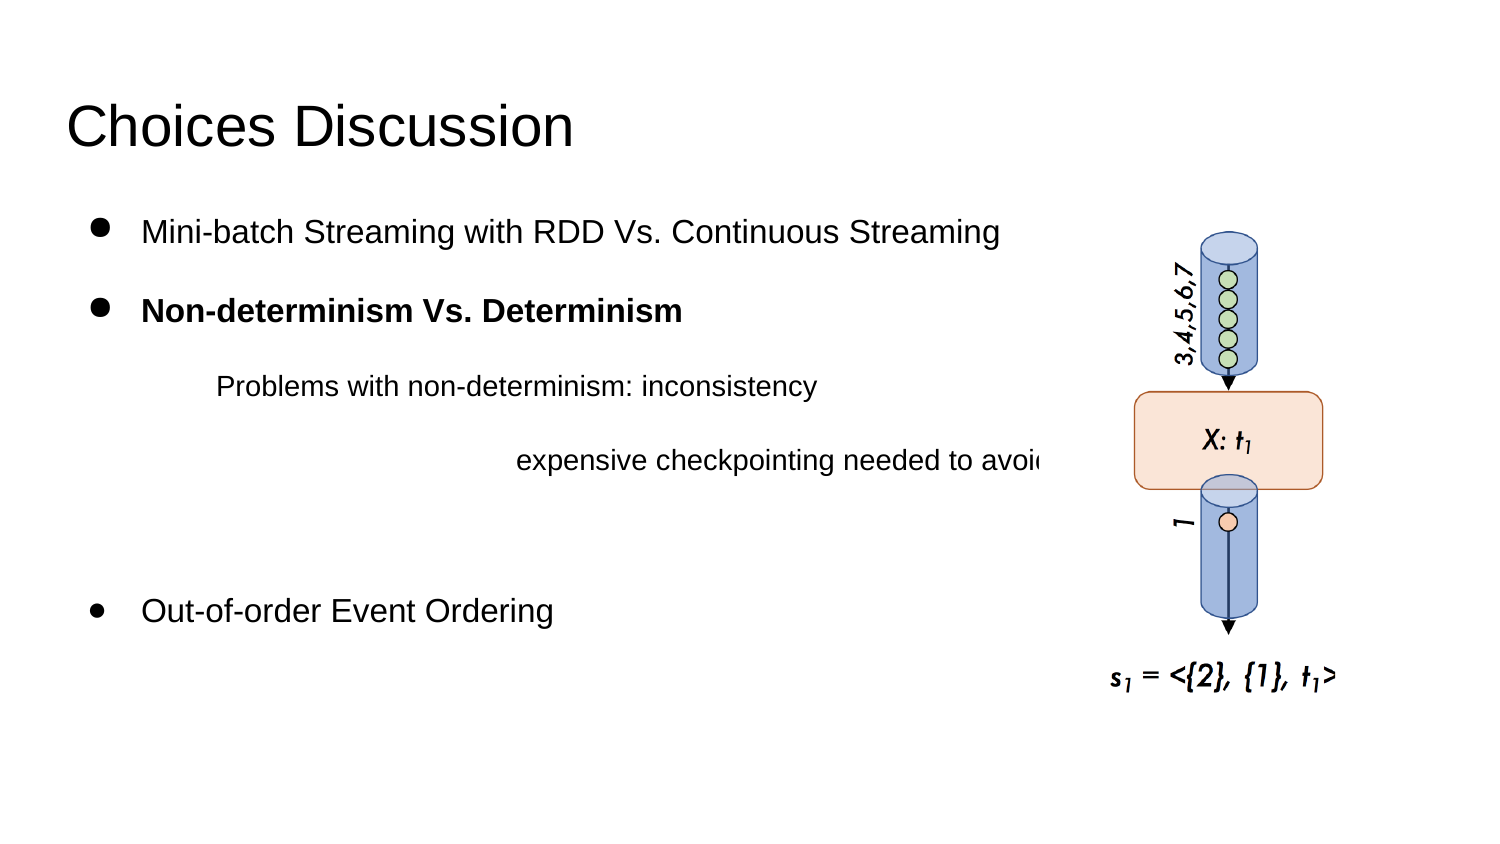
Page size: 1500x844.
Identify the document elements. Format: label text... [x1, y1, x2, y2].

title Choices Discussion [51, 72, 1449, 167]
picture [1038, 198, 1336, 738]
list Mini-batch Streaming with RDD Vs. Continuous Streaming Non-determinism Vs. Determinism Problems with non-determinism: inconsistency expensive checkpointing needed to avoid inconsistency Out-of-order Event Ordering [51, 189, 1449, 750]
